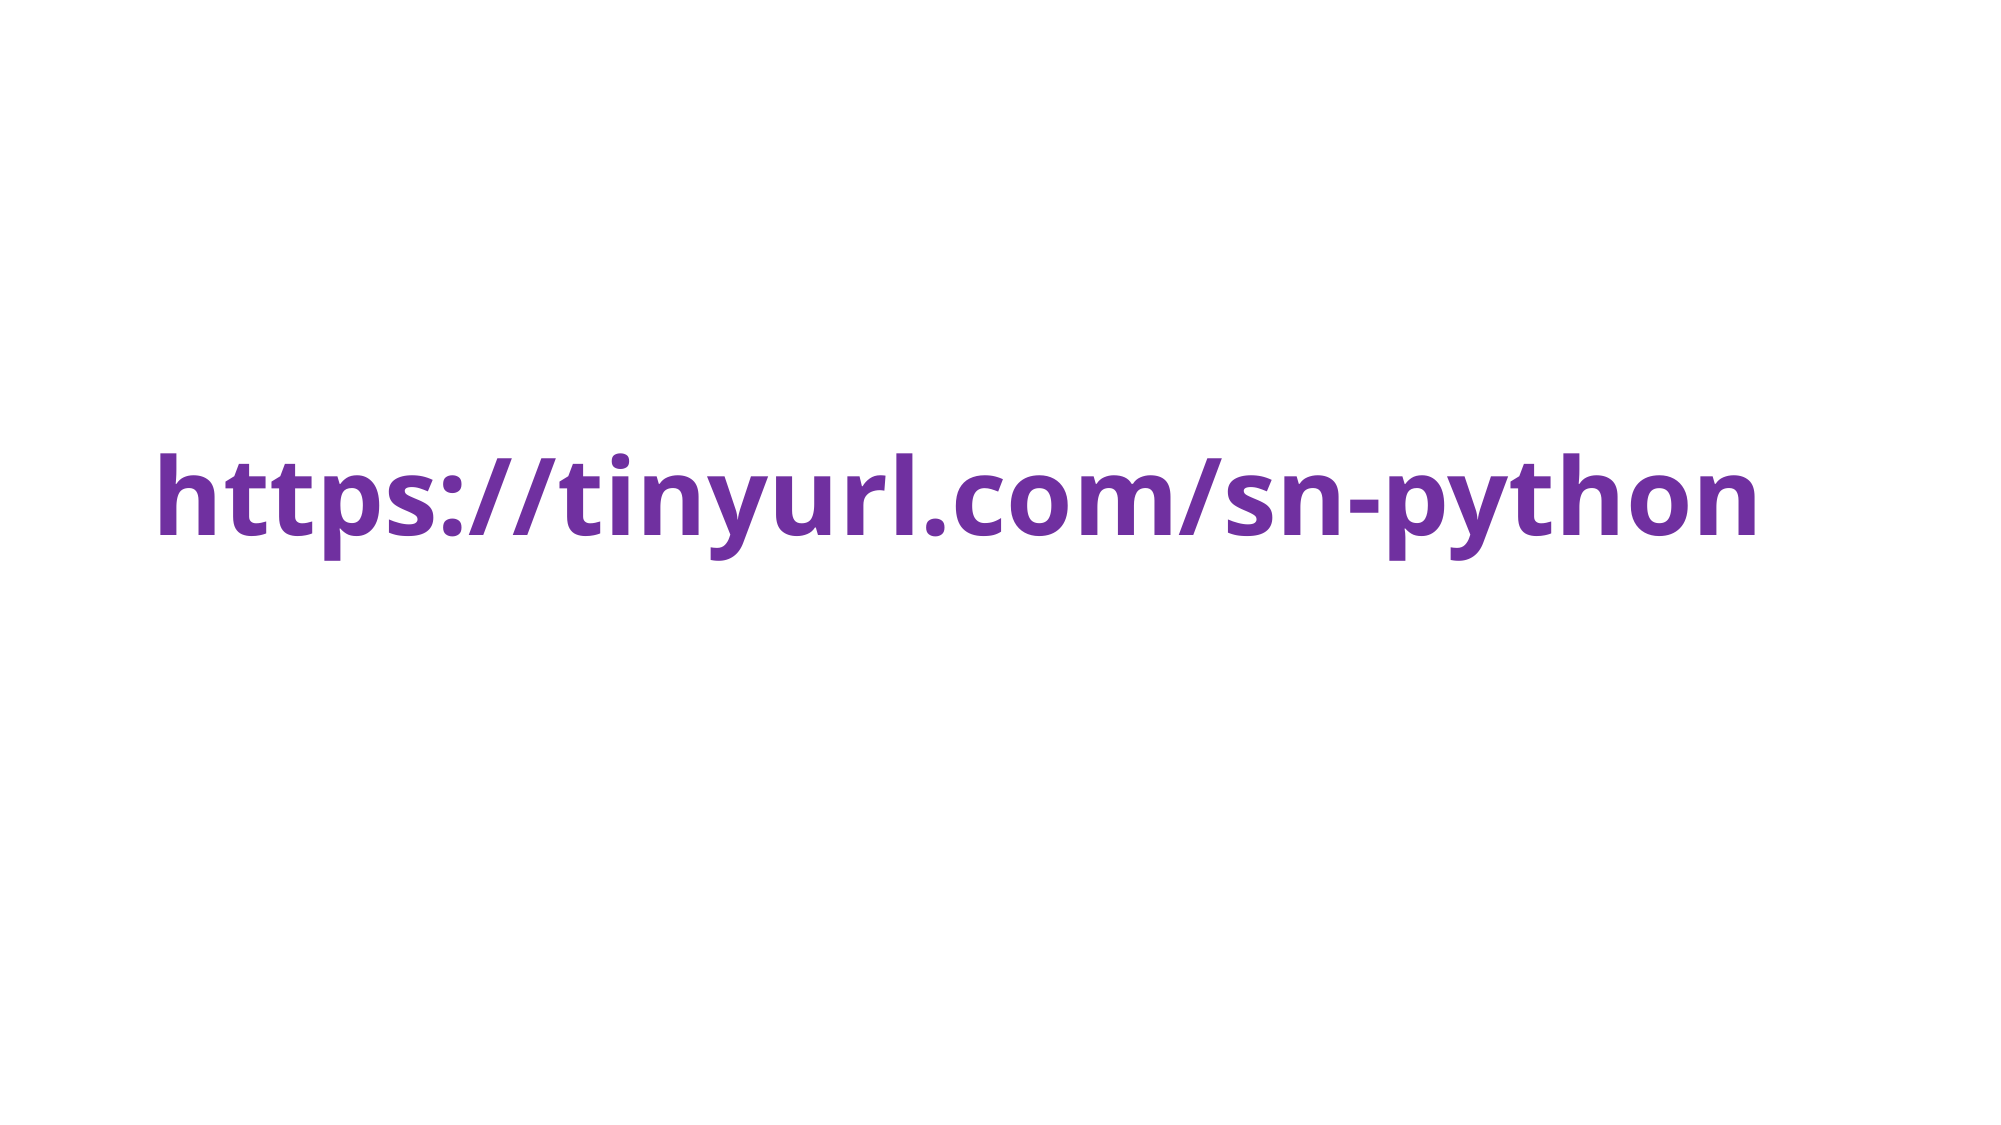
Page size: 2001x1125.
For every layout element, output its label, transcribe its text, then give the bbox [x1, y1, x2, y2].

title https://tinyurl.com/sn-python [137, 392, 1863, 610]
